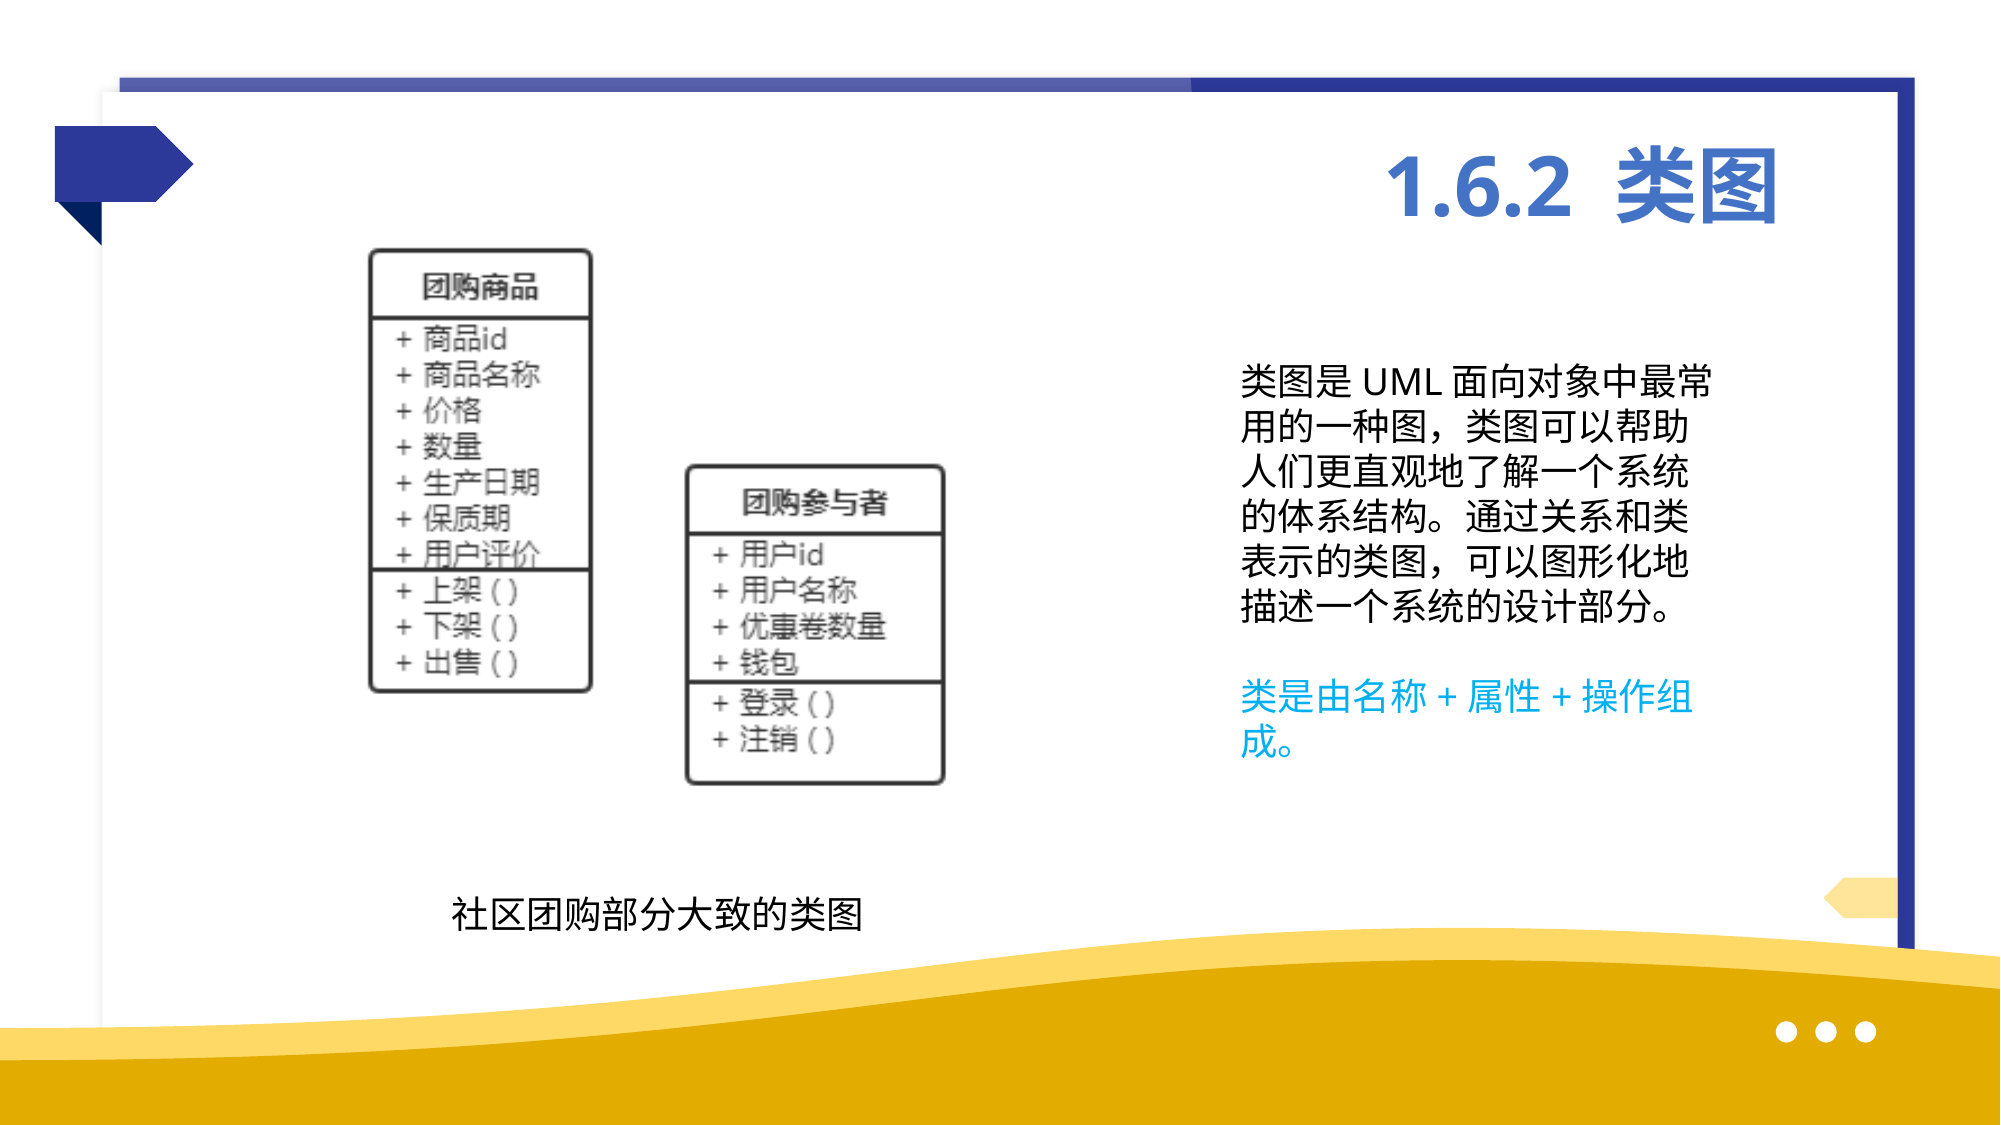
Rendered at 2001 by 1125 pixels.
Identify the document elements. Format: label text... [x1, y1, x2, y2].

text_box 1.6.2 类图 [1368, 125, 1874, 240]
text_box 社区团购部分大致的类图 [436, 883, 880, 944]
text_box 类图是UML面向对象中最常用的一种图，类图可以帮助人们更直观地了解一个系统的体系结构。通过关系和类表示的类图，可以图形化地描述一个系统的设计部分。 类是由名称+属性+操作组成。 [1225, 350, 1731, 771]
picture [315, 195, 1000, 840]
